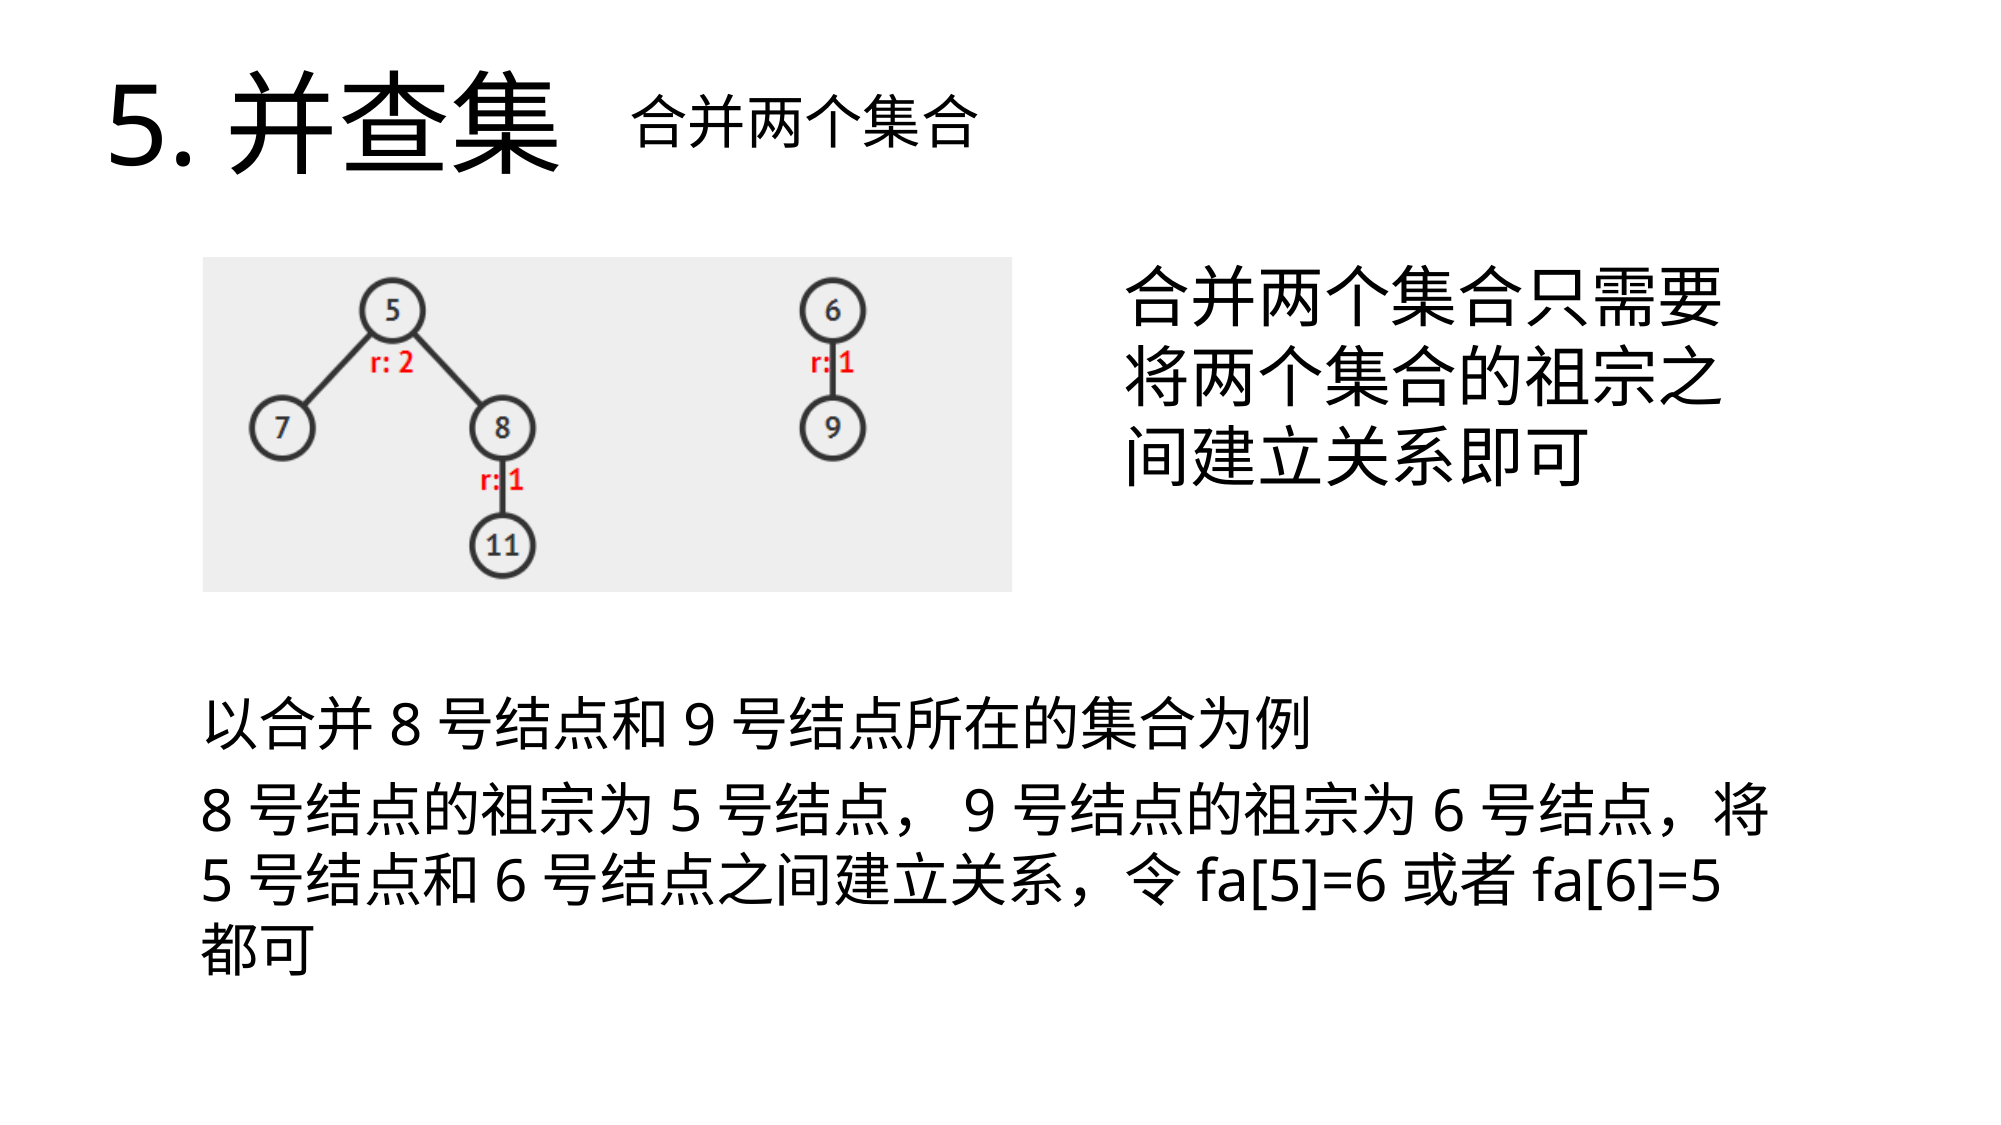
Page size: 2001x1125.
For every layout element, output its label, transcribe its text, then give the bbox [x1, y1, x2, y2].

text_box 以合并8号结点和9号结点所在的集合为例 [185, 680, 1549, 765]
text_box 8号结点的祖宗为5号结点，9号结点的祖宗为6号结点，将5号结点和6号结点之间建立关系，令fa[5]=6或者fa[6]=5都可 [185, 765, 1796, 991]
text_box 5.并查集 [89, 45, 664, 196]
text_box 合并两个集合 [615, 78, 1410, 163]
picture [202, 257, 1013, 592]
text_box 合并两个集合只需要将两个集合的祖宗之间建立关系即可 [1109, 247, 1758, 502]
